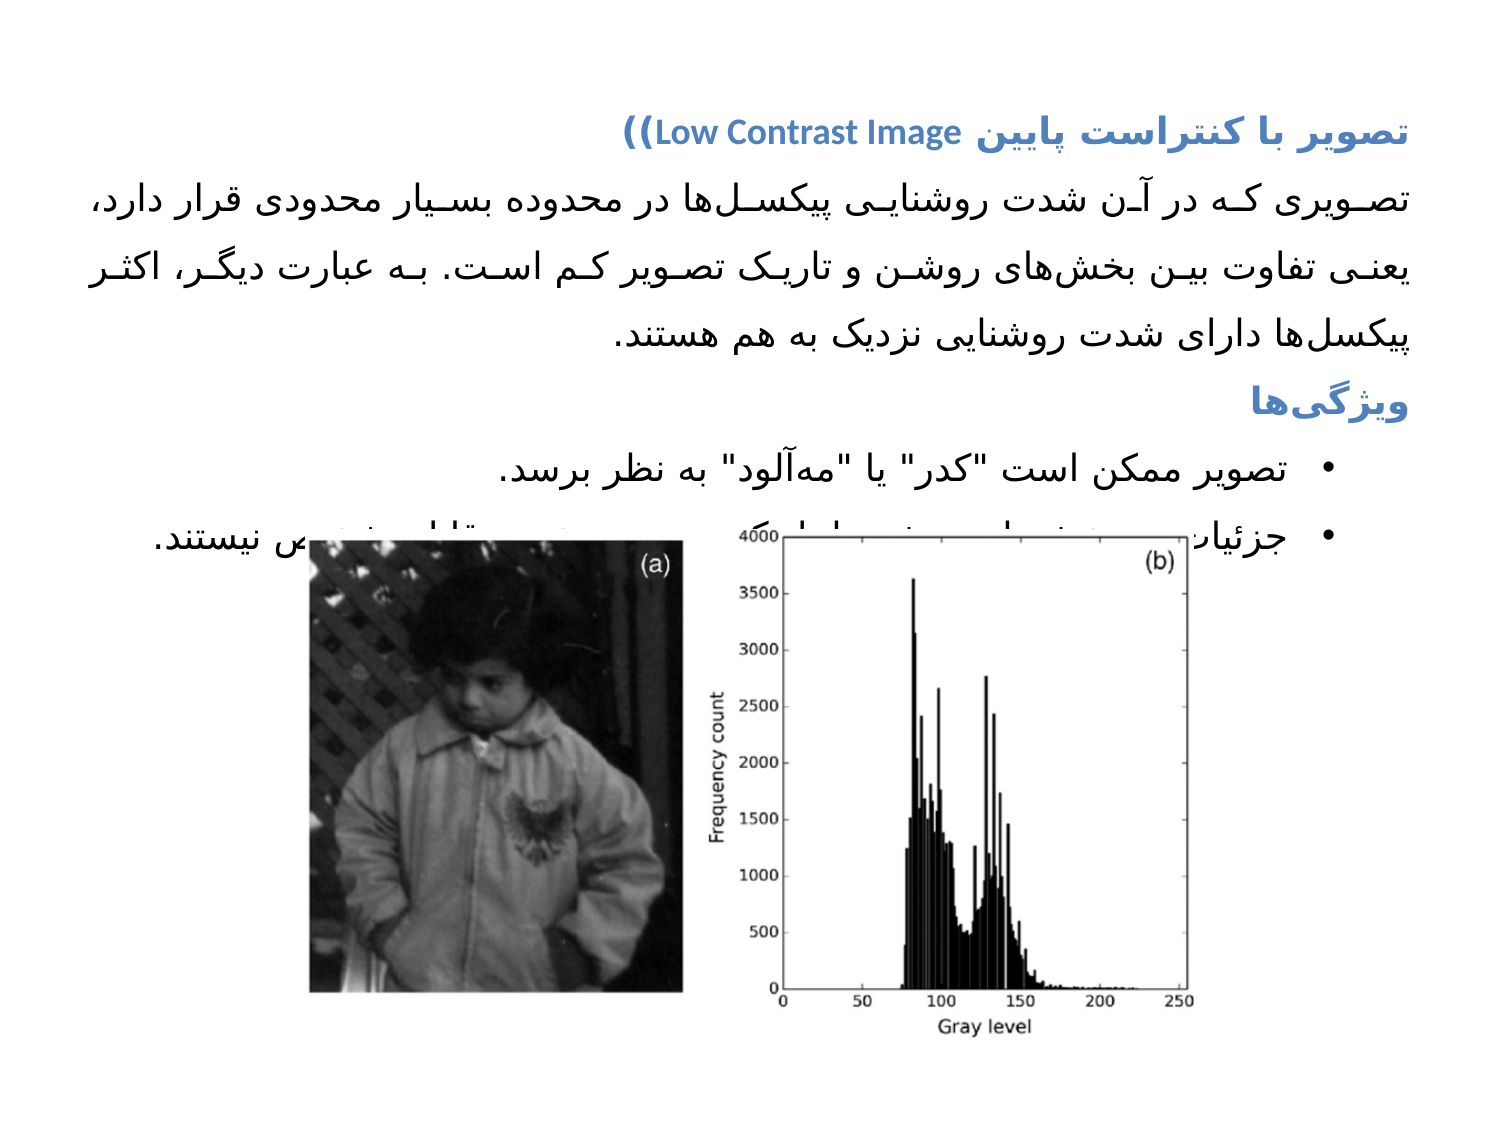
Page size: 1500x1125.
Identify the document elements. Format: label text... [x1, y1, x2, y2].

text_box تصویر با کنتراست پایین Low Contrast Image)) تصویری که در آن شدت روشنایی پیکسل‌ها در محدوده بسیار محدودی قرار دارد، یعنی تفاوت بین بخش‌های روشن و تاریک تصویر کم است. به عبارت دیگر، اکثر پیکسل‌ها دارای شدت روشنایی نزدیک به هم هستند. ویژگی‌ها تصویر ممکن است "کدر" یا "مه‌آلود" به نظر برسد. جزئیات در بخش‌های روشن یا تاریک تصویر به خوبی قابل تشخیص نیستند. [74, 77, 1425, 565]
picture [305, 528, 1195, 1049]
